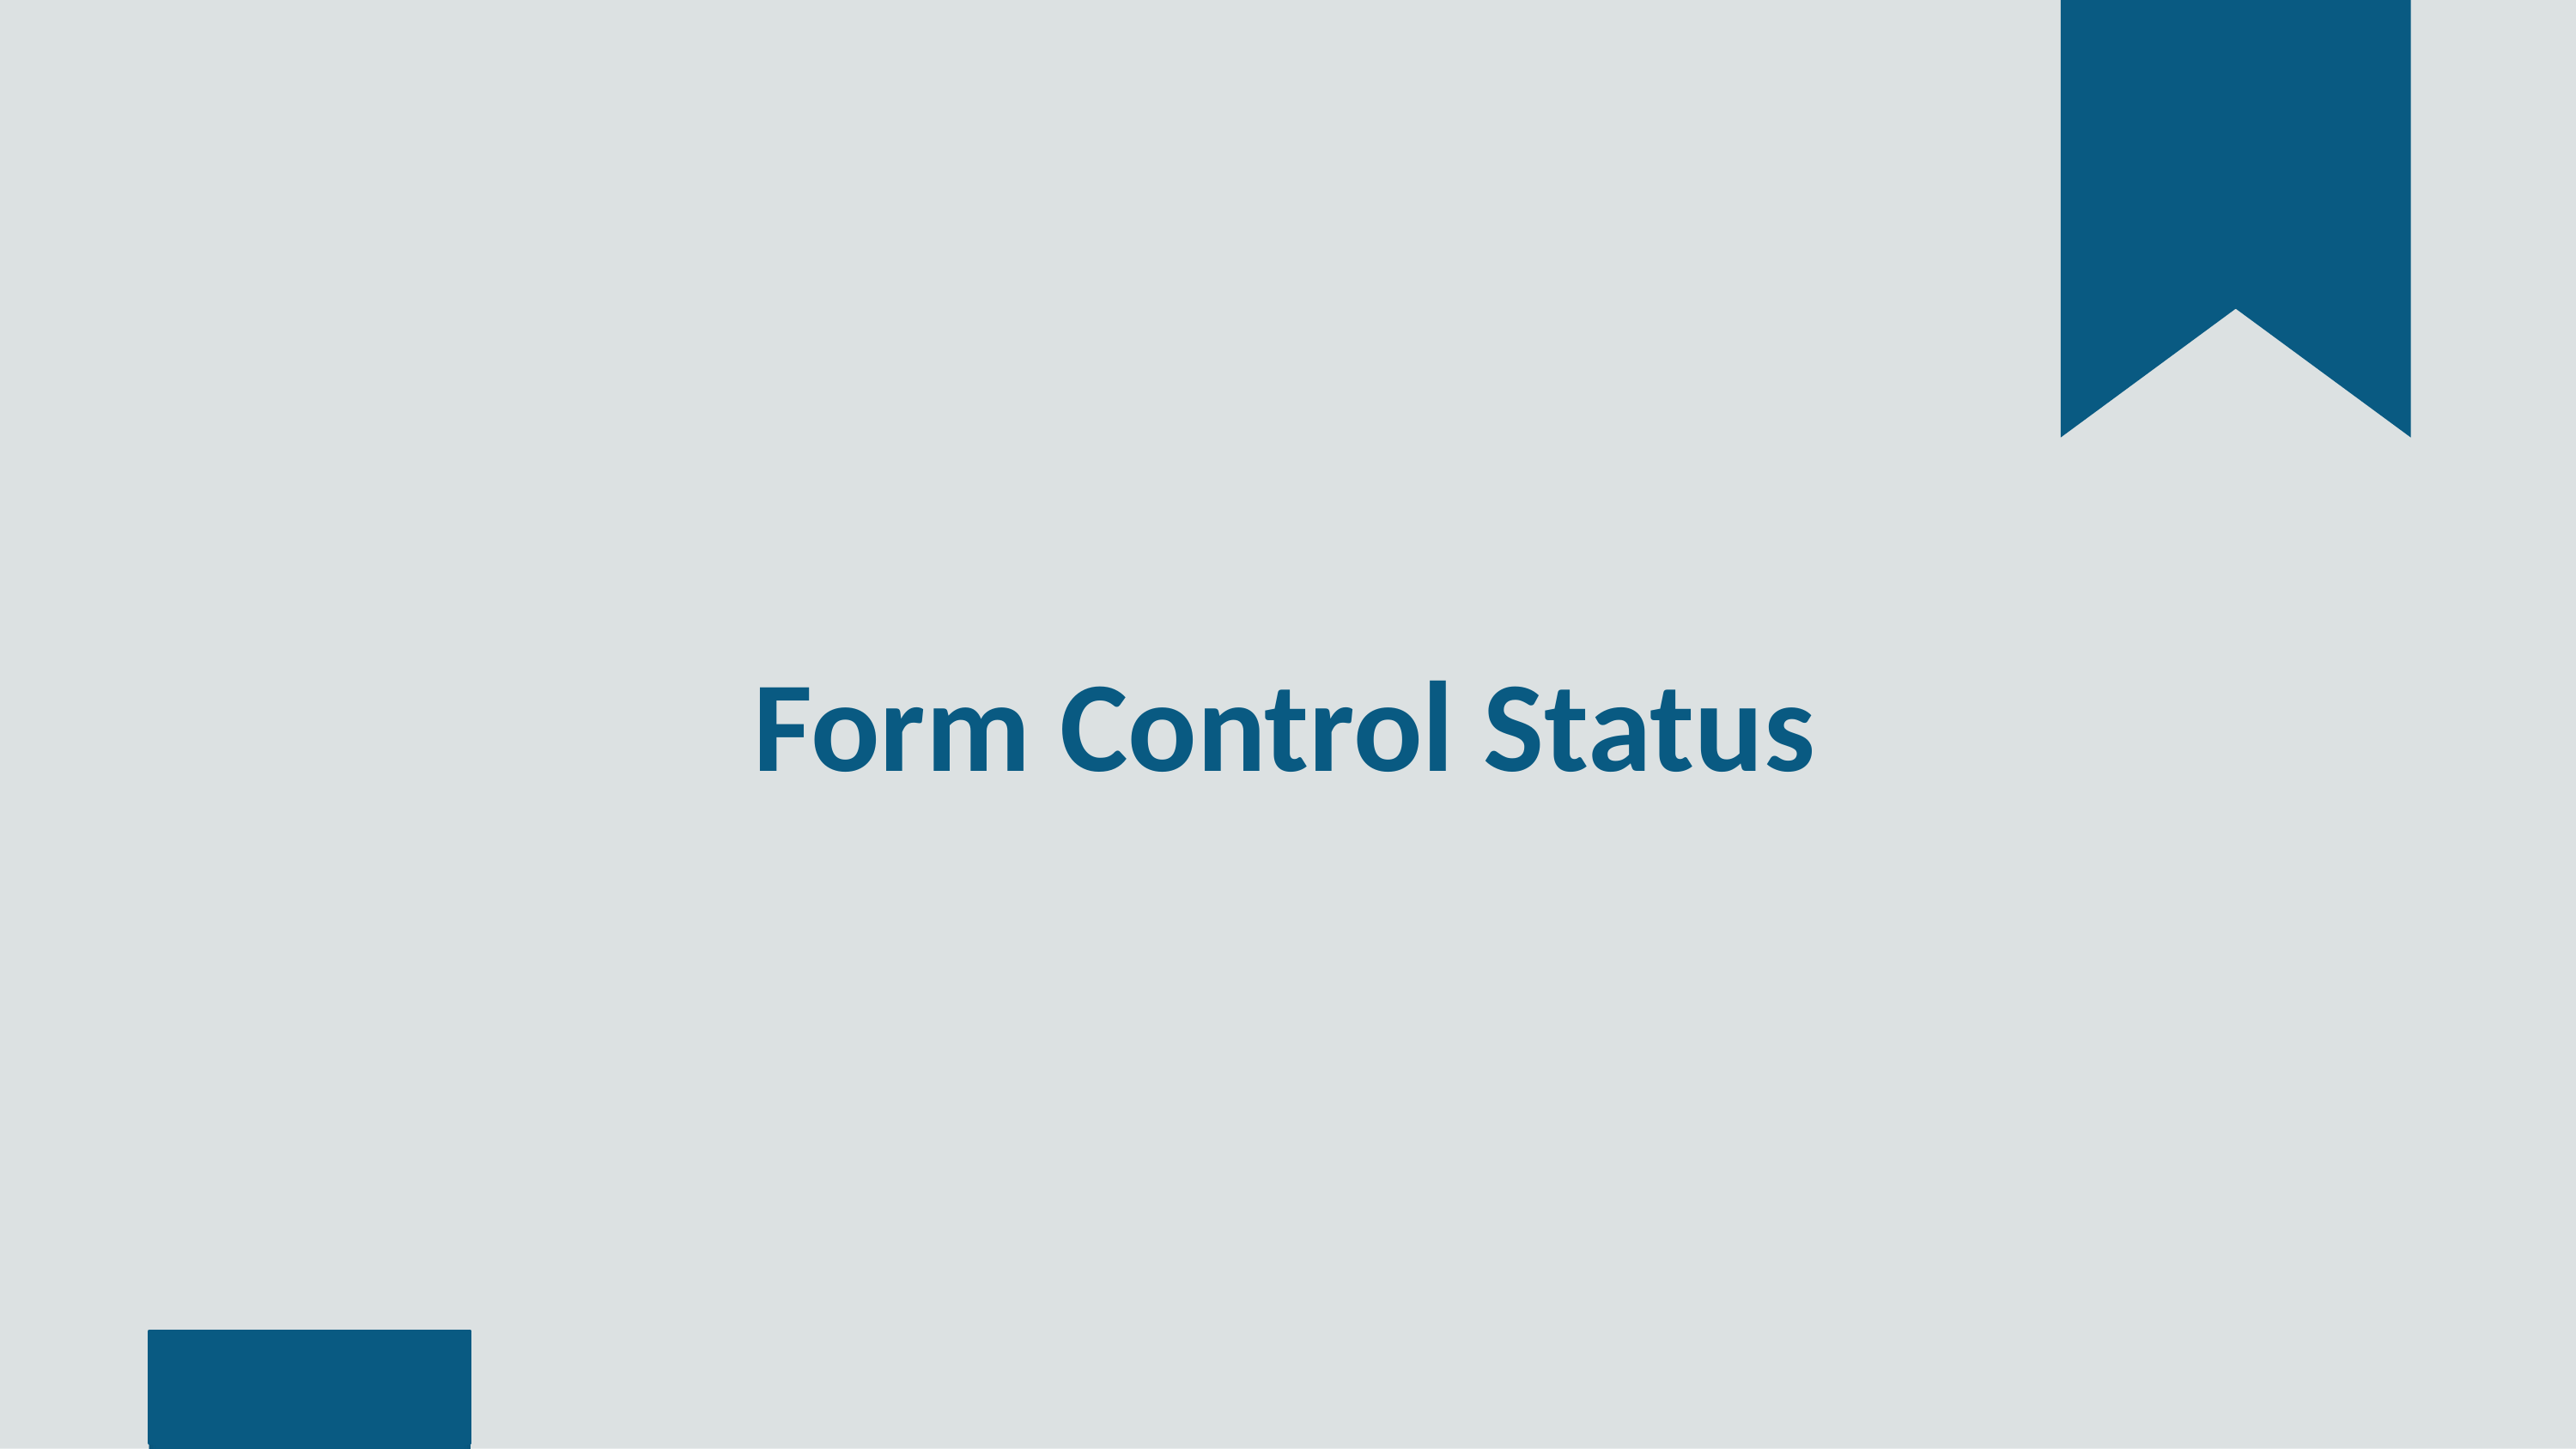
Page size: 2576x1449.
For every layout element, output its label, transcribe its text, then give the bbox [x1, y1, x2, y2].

title Form Control Status [751, 640, 1823, 885]
